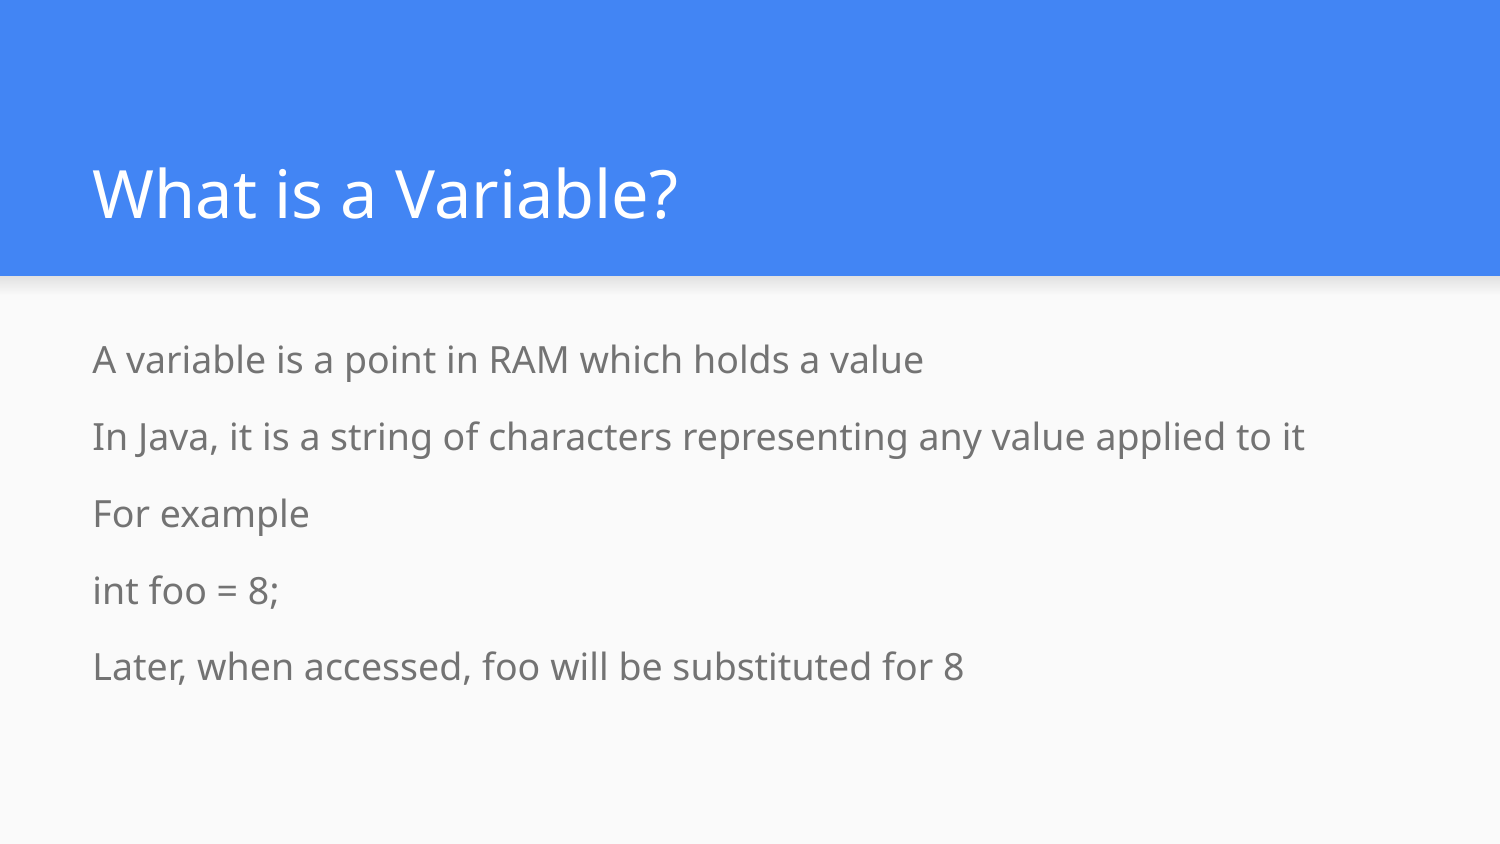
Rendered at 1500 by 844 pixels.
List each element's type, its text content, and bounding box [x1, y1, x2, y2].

title What is a Variable? [77, 121, 1427, 248]
list A variable is a point in RAM which holds a value In Java, it is a string of characters representing any value applied to it For example int foo = 8; Later, when accessed, foo will be substituted for 8 [77, 314, 1427, 760]
